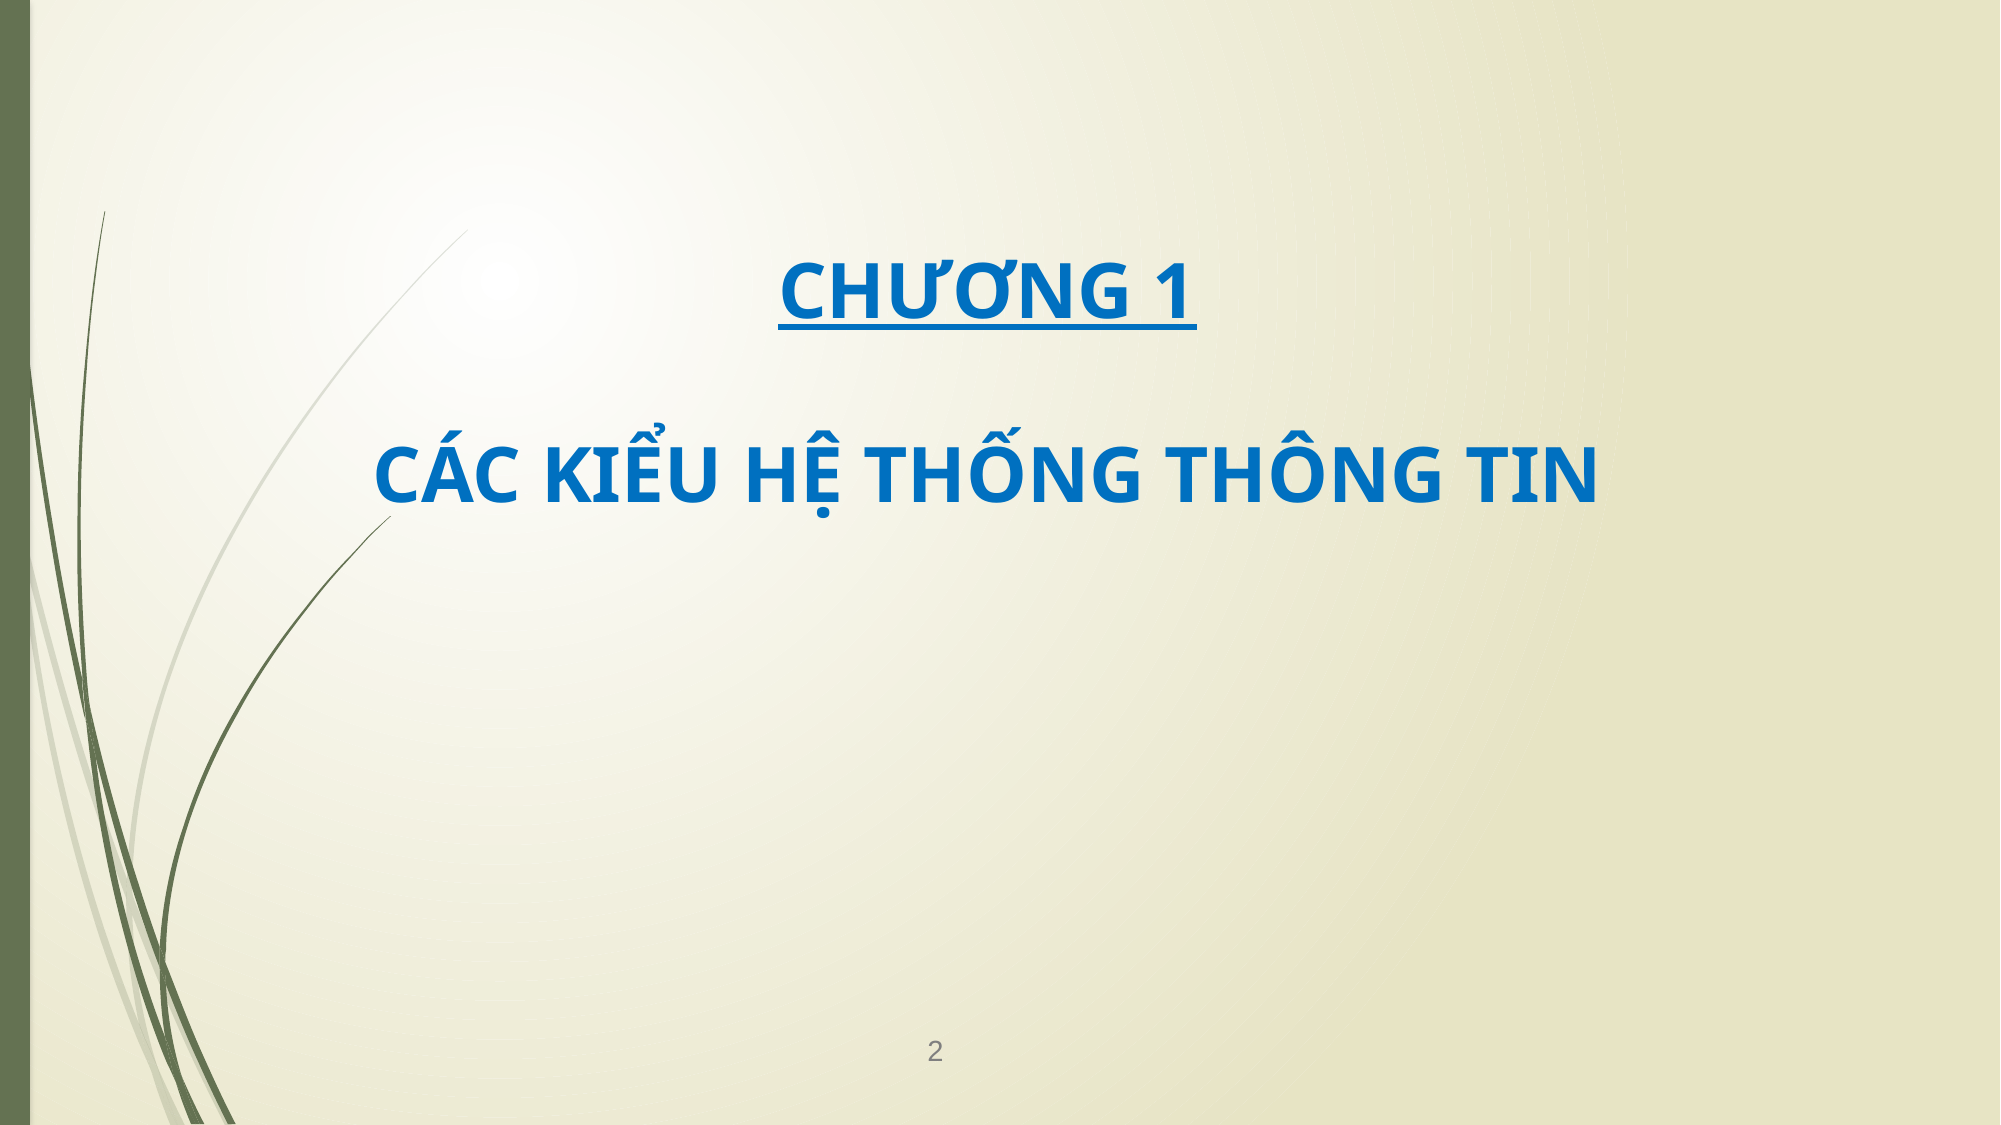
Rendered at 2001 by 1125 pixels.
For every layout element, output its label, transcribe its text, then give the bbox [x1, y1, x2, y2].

title CHƯƠNG 1 CÁC KIỂU HỆ THỐNG THÔNG TIN [350, 149, 1625, 525]
slide_number 2 [912, 1025, 1041, 1085]
